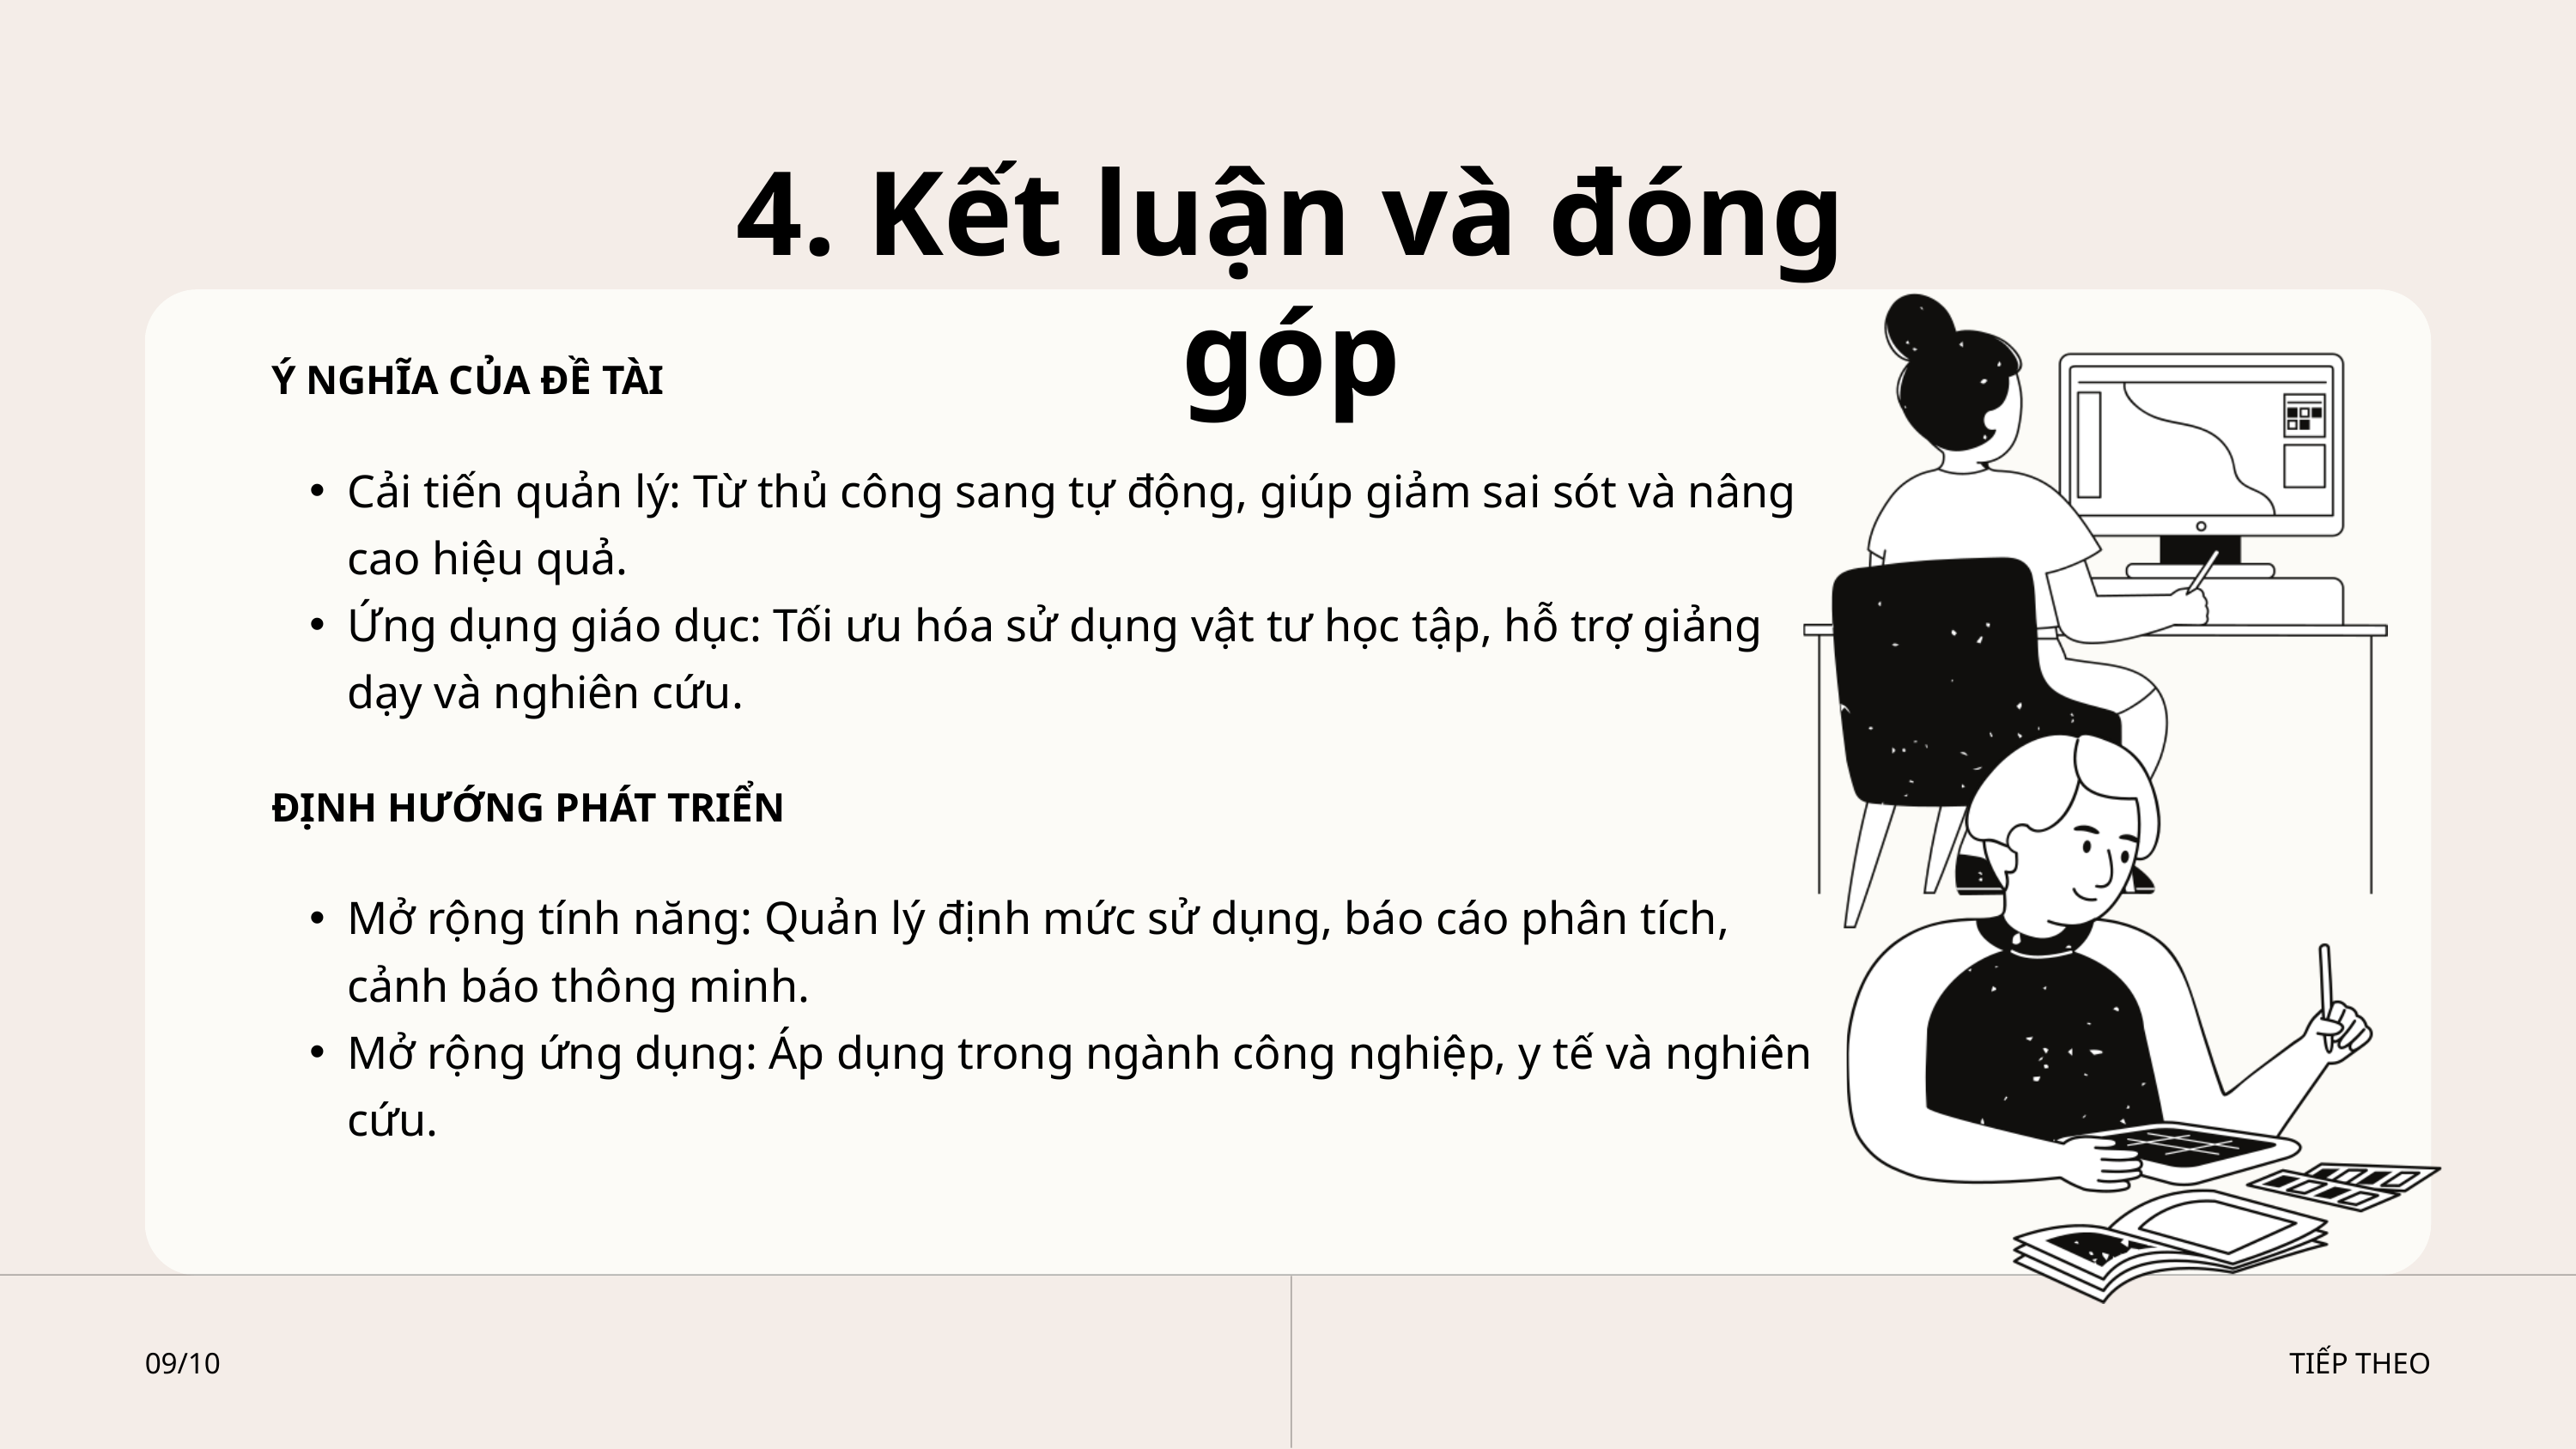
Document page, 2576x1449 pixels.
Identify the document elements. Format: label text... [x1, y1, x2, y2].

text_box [688, 0, 1894, 388]
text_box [270, 779, 1831, 1206]
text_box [270, 352, 1831, 779]
text_box [1846, 724, 2442, 1304]
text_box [144, 288, 2432, 1276]
text_box 09/10 [144, 1339, 481, 1380]
text_box TIẾP THEO [2095, 1339, 2432, 1380]
